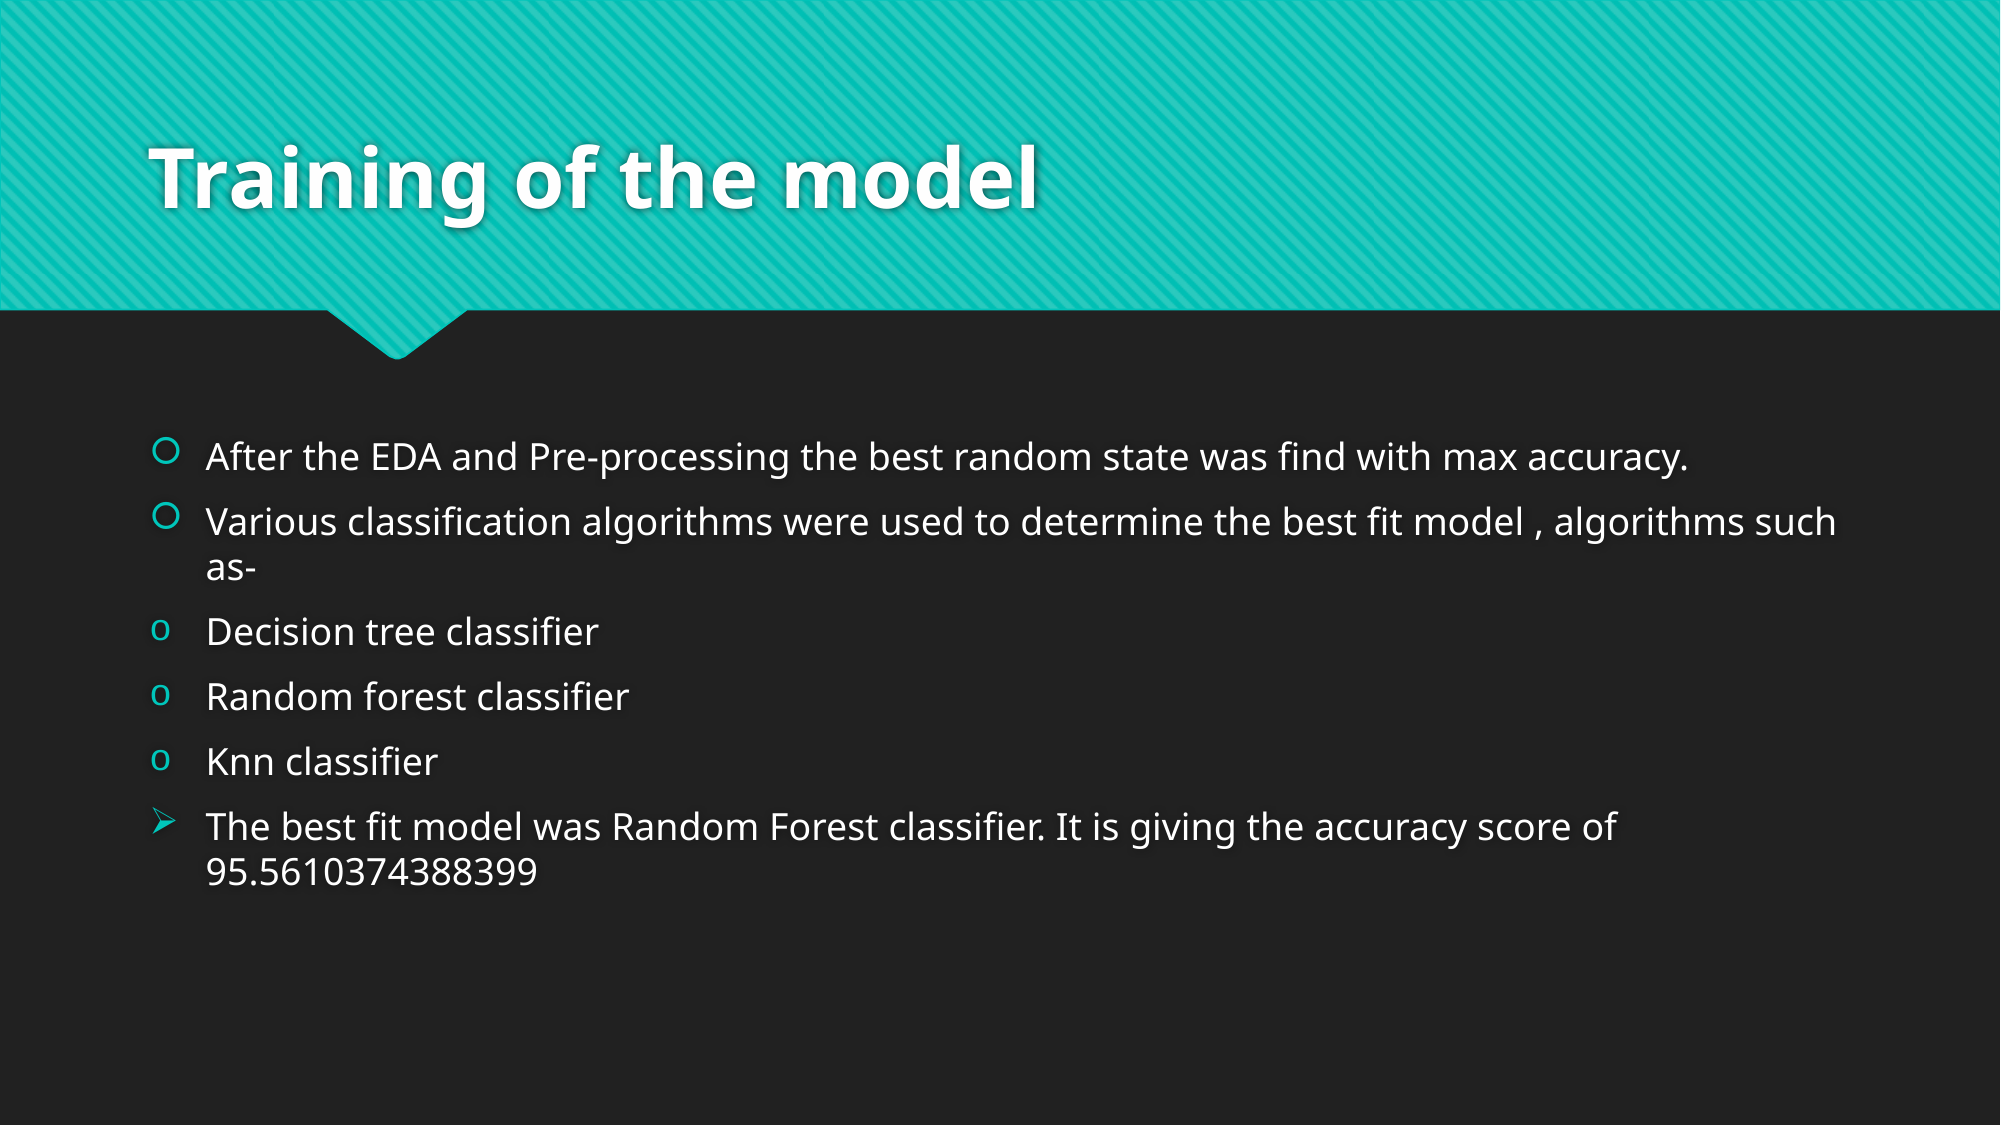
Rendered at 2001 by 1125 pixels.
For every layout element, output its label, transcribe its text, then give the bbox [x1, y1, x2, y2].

list After the EDA and Pre-processing the best random state was find with max accuracy. Various classification algorithms were used to determine the best fit model , algorithms such as- Decision tree classifier Random forest classifier Knn classifier The best fit model was Random Forest classifier. It is giving the accuracy score of 95.5610374388399 [134, 364, 1866, 962]
title Training of the model [132, 73, 1868, 233]
